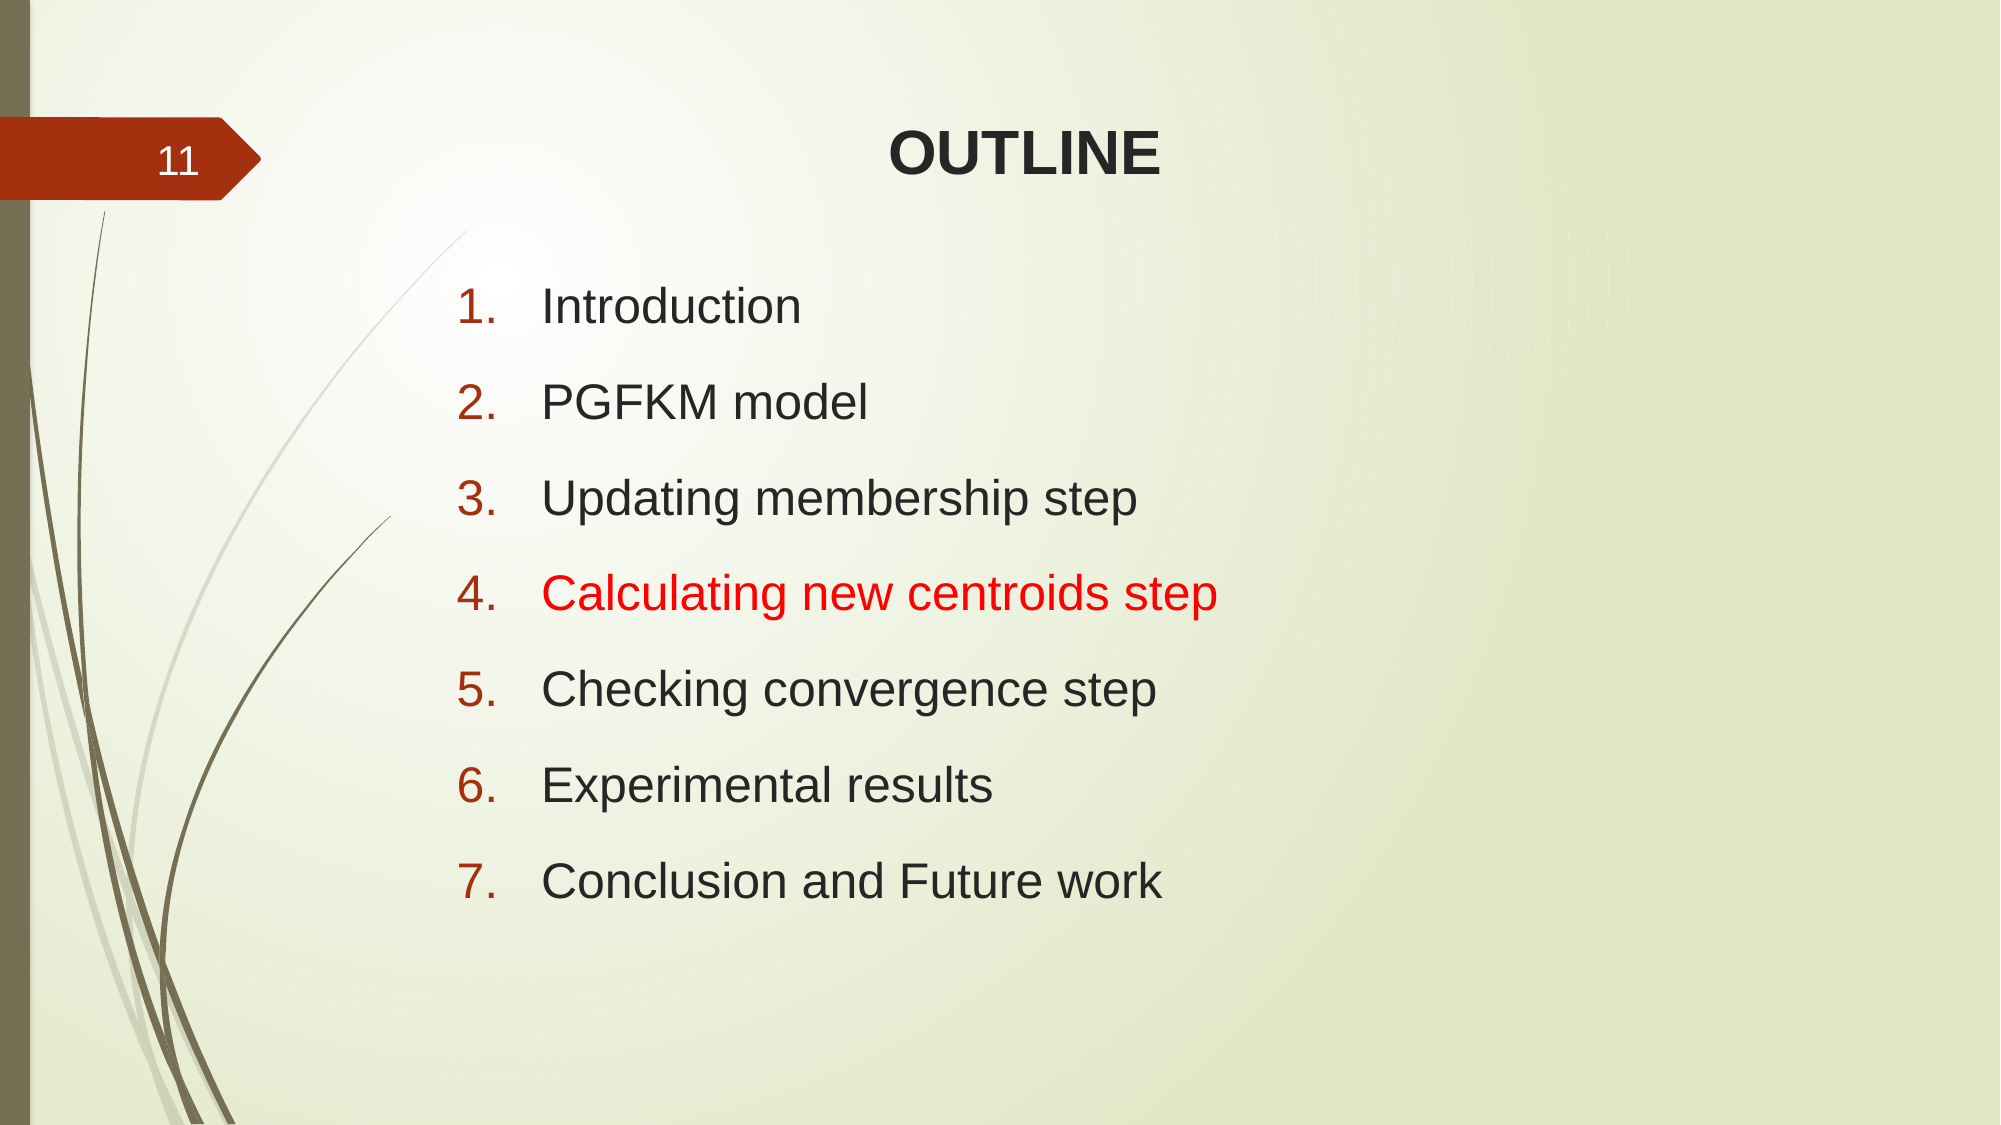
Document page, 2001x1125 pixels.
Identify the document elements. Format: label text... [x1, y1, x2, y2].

title OUTlINE [329, 105, 1722, 215]
slide_number 11 [87, 129, 216, 190]
list Introduction PGFKM model Updating membership step Calculating new centroids step Checking convergence step Experimental results Conclusion and Future work [441, 250, 1657, 998]
